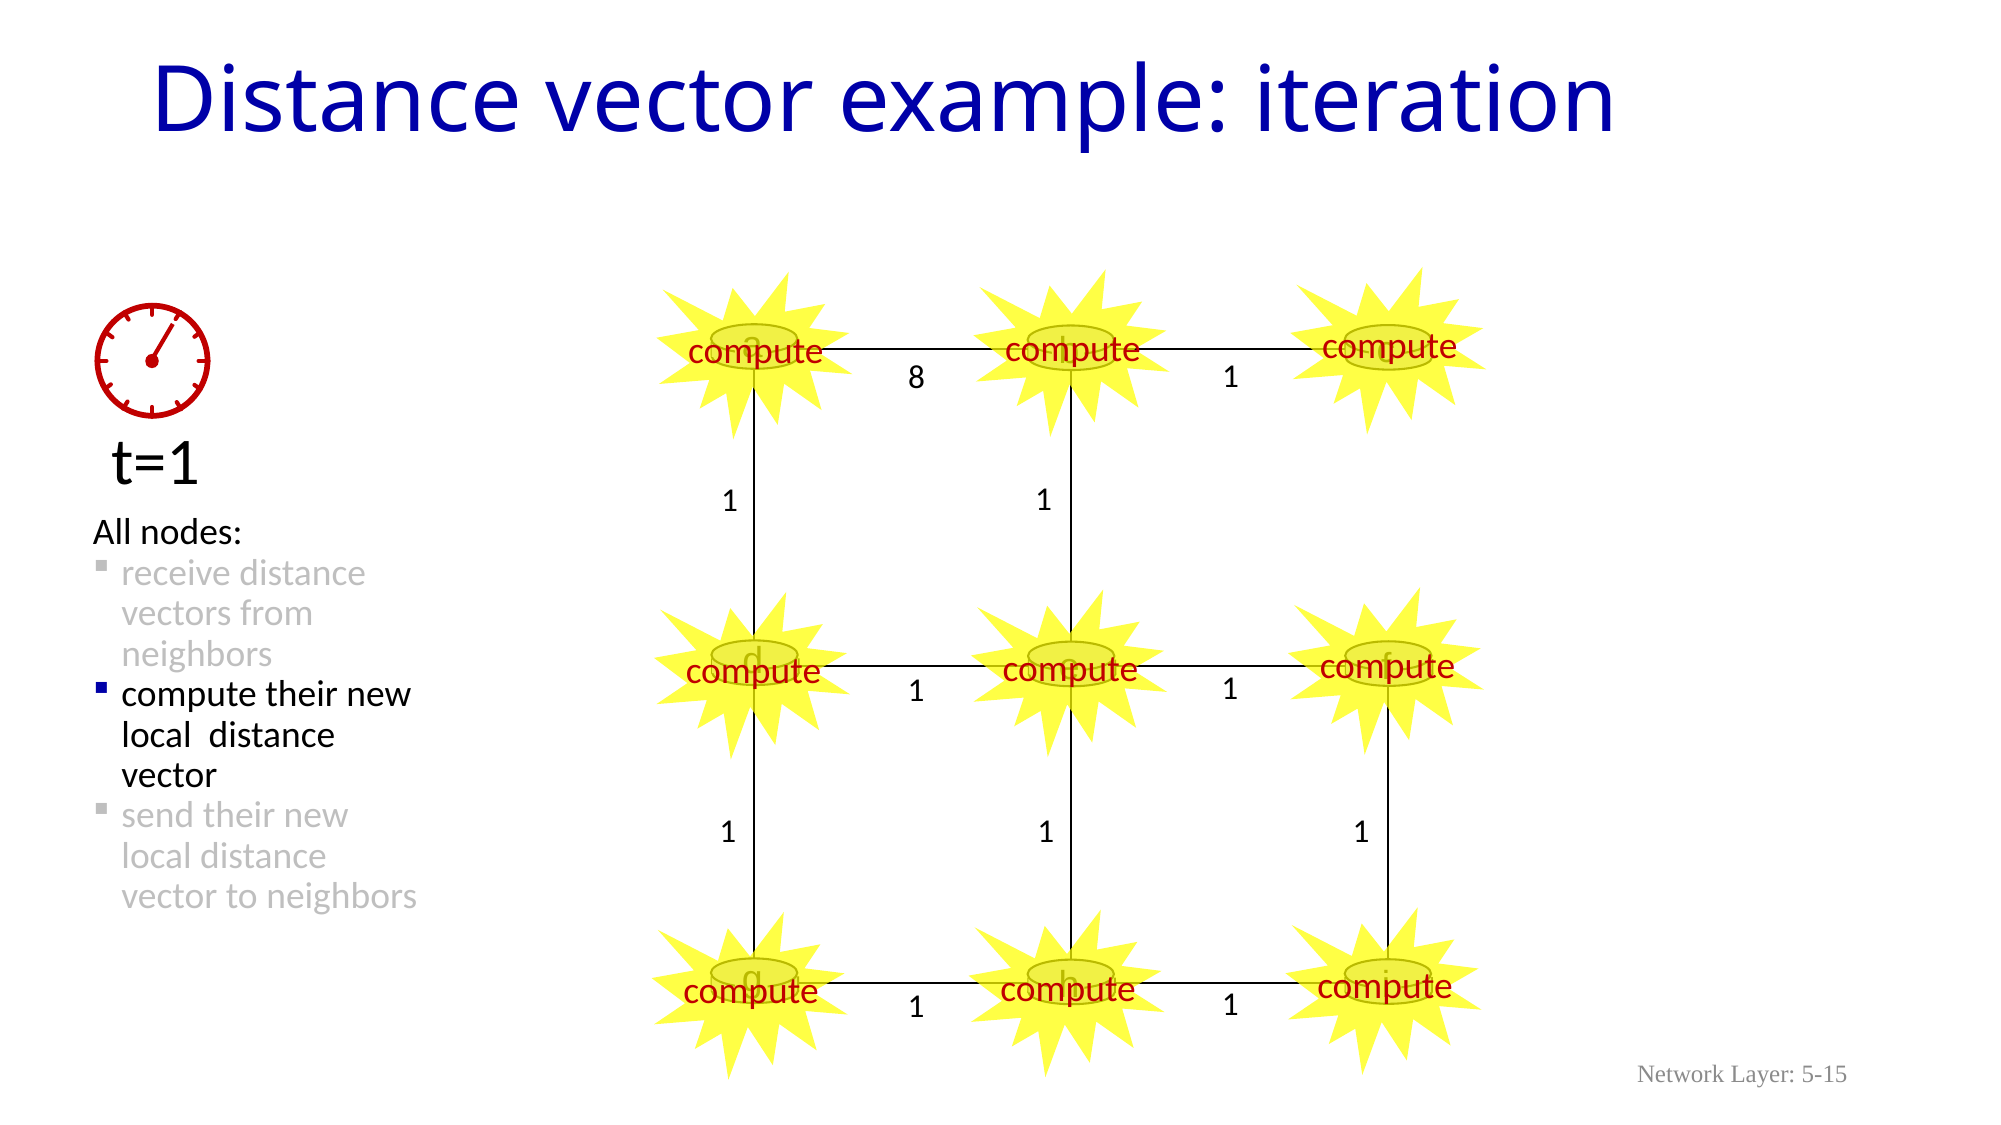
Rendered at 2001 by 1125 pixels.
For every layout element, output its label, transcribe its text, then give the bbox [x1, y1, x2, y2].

title Distance vector example: iteration [135, 28, 1861, 176]
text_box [95, 304, 217, 507]
text_box All nodes: receive distance vectors from neighbors compute their new local distance vector send their new local distance vector to neighbors [78, 505, 439, 925]
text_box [651, 266, 1487, 1080]
slide_number Network Layer: 5-15 [1412, 1042, 1863, 1103]
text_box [147, 323, 173, 367]
